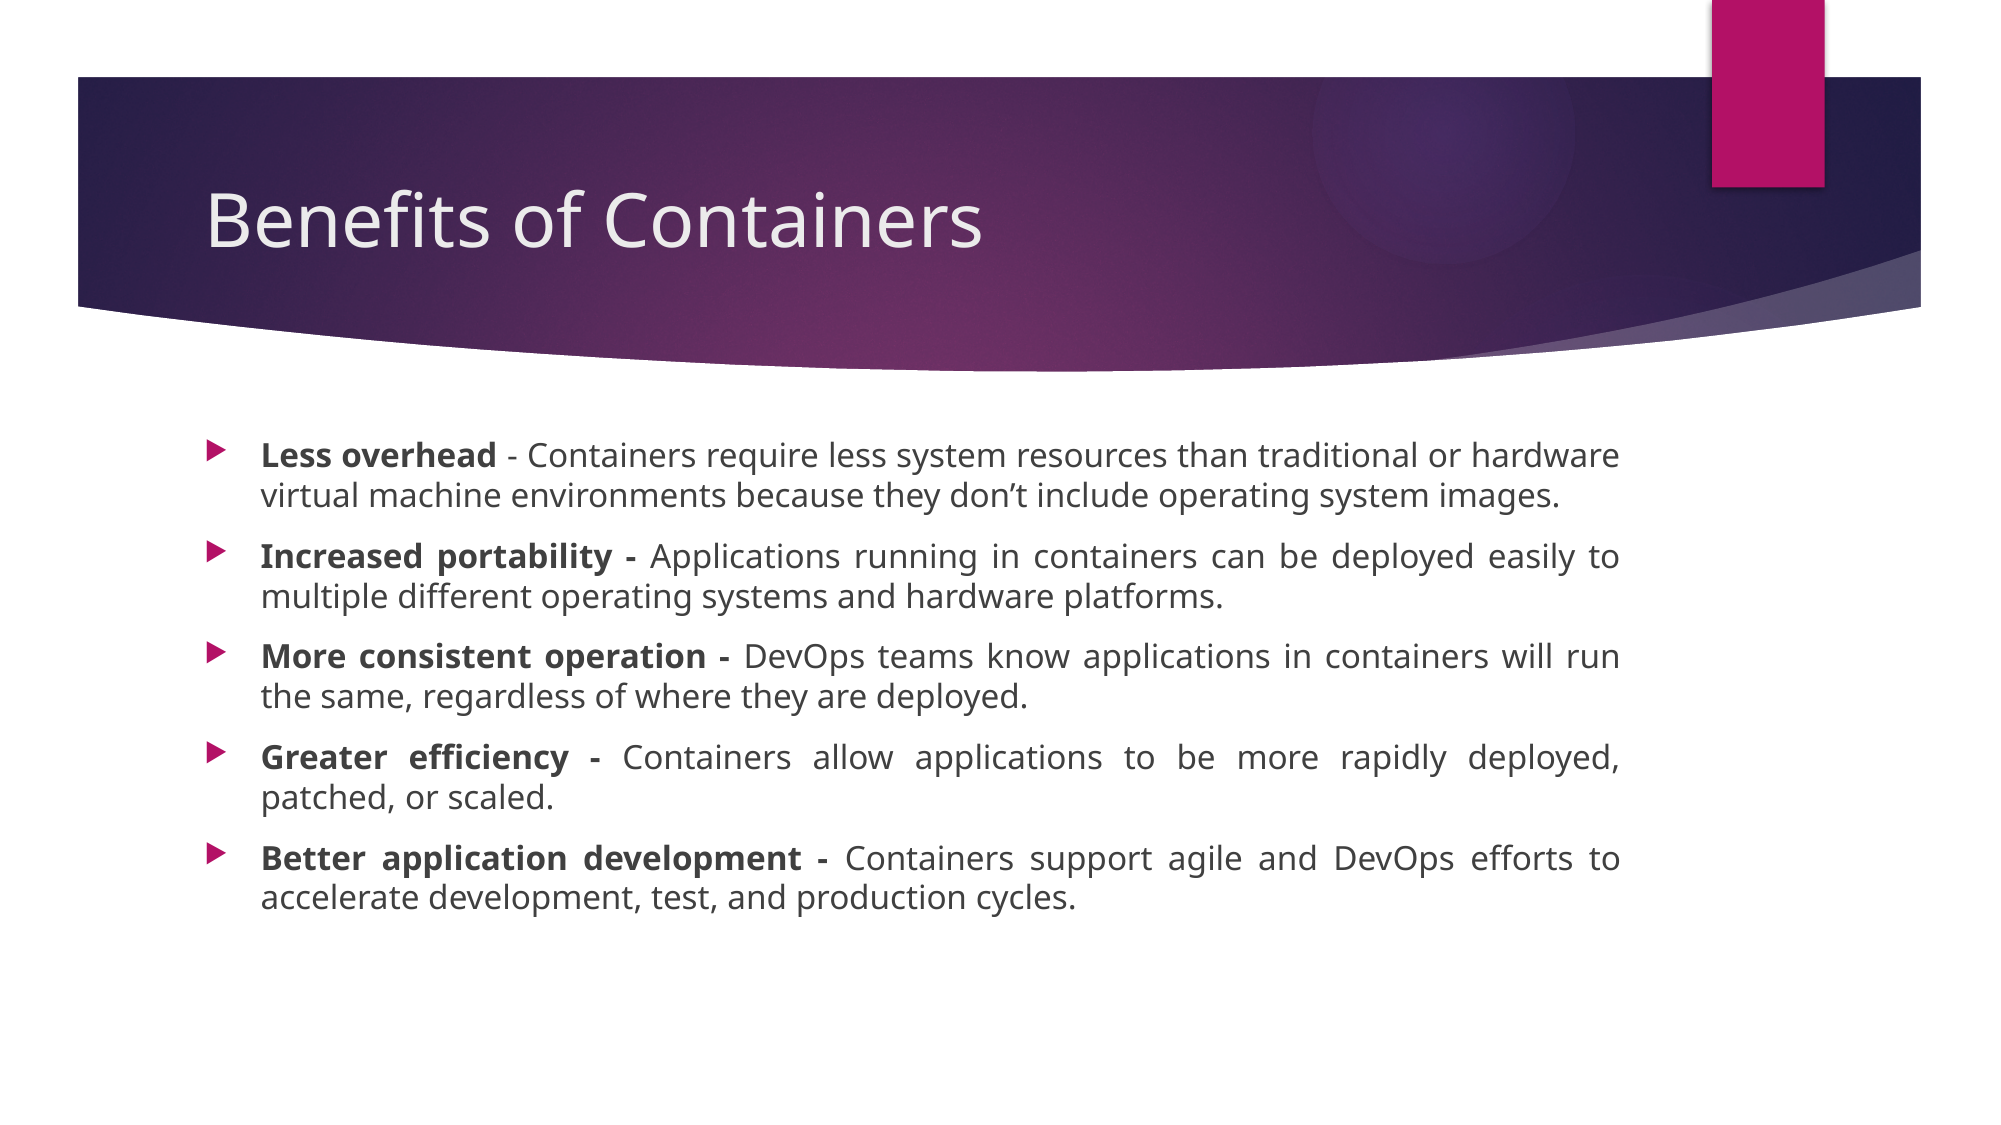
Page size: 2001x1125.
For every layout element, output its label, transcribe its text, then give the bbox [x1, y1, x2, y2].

list Less overhead - Containers require less system resources than traditional or hardware virtual machine environments because they don’t include operating system images. Increased portability - Applications running in containers can be deployed easily to multiple different operating systems and hardware platforms. More consistent operation - DevOps teams know applications in containers will run the same, regardless of where they are deployed. Greater efficiency - Containers allow applications to be more rapidly deployed, patched, or scaled. Better application development - Containers support agile and DevOps efforts to accelerate development, test, and production cycles. [189, 427, 1638, 988]
title Benefits of Containers [189, 159, 1627, 276]
